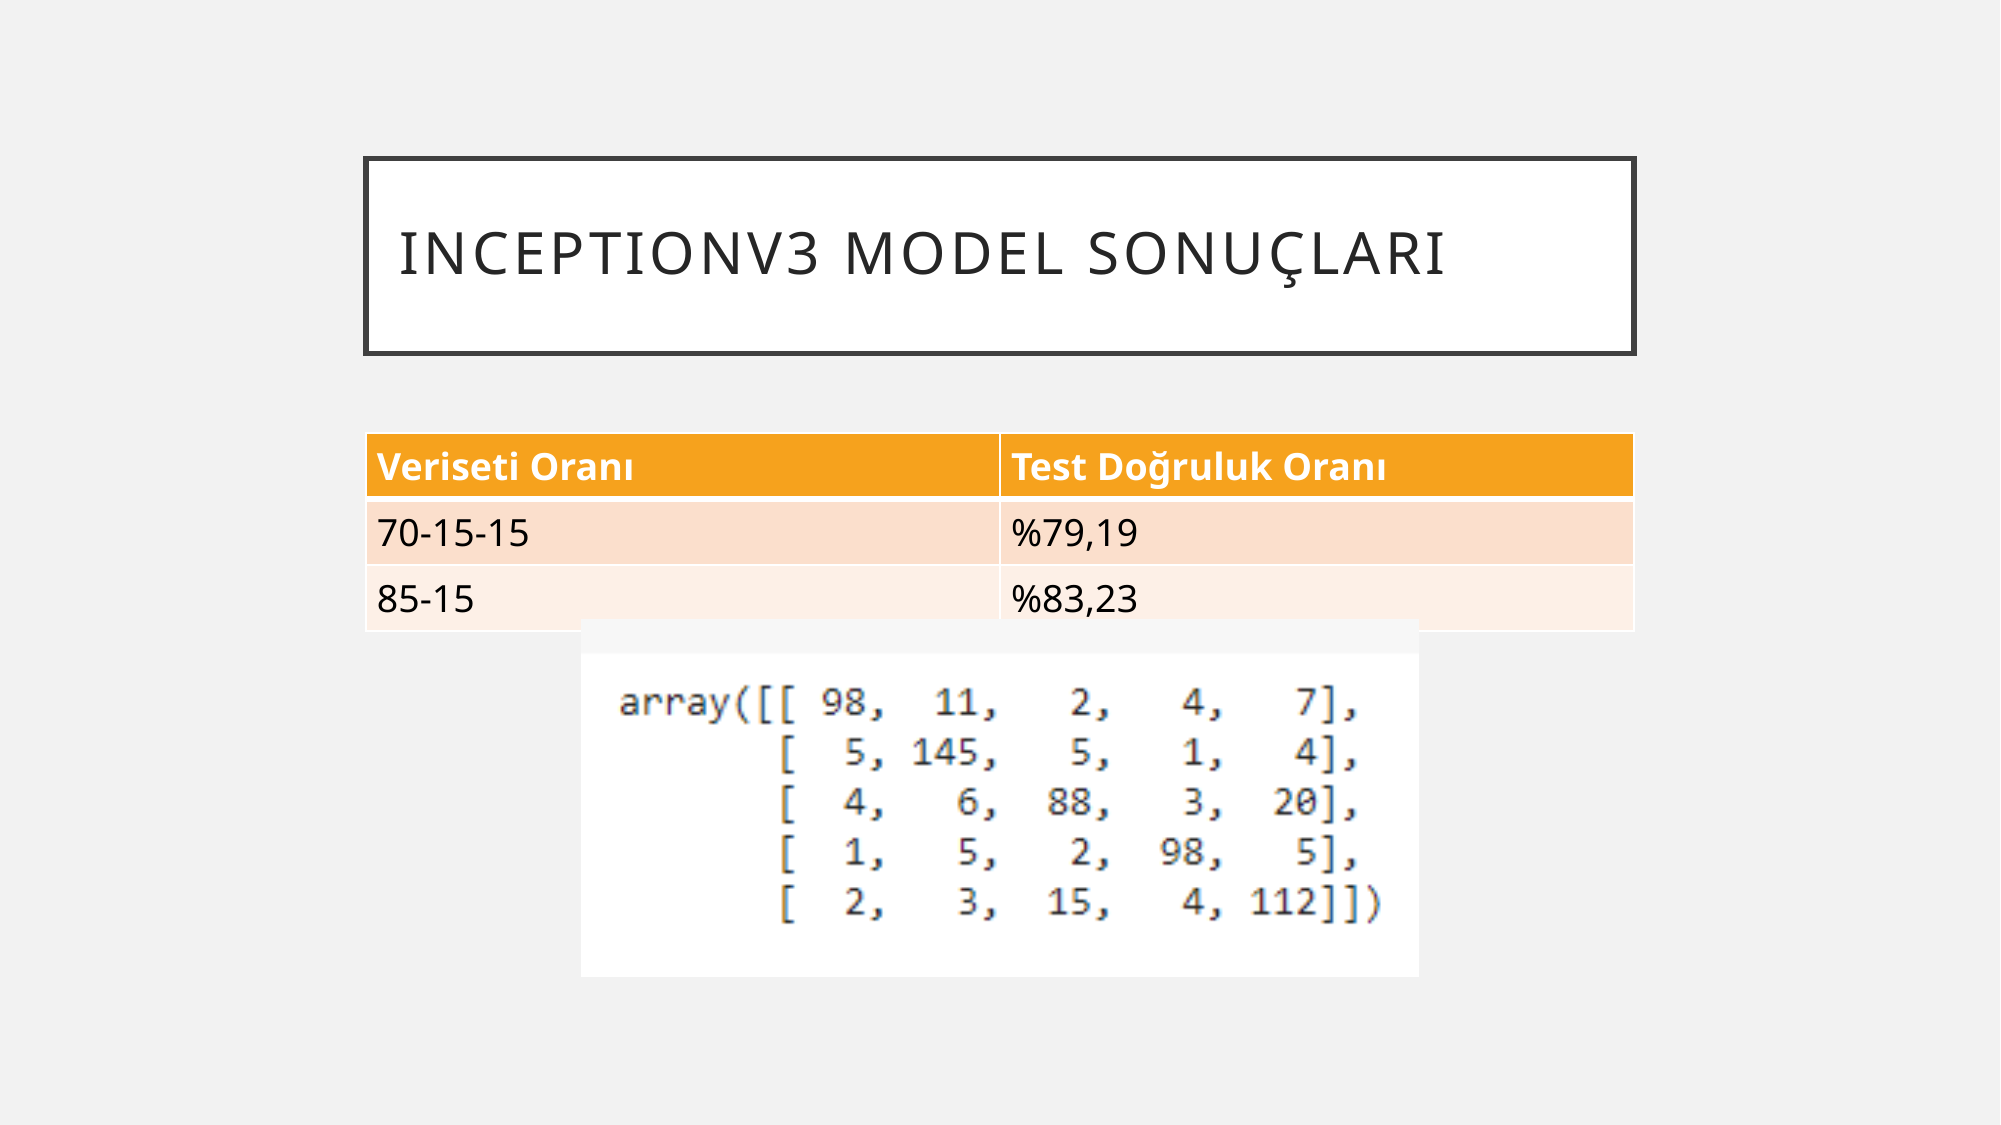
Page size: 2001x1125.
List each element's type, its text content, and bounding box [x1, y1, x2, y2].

table_header Veriseti Oranı [367, 434, 999, 496]
table_cell %83,23 [1001, 566, 1633, 630]
title InceptıonV3 Model Sonuçları [363, 156, 1637, 356]
table_cell %79,19 [1001, 502, 1633, 564]
picture [581, 619, 1419, 977]
table_cell 70-15-15 [367, 502, 999, 564]
table_cell 85-15 [367, 566, 999, 630]
table_header Test Doğruluk Oranı [1001, 434, 1633, 496]
